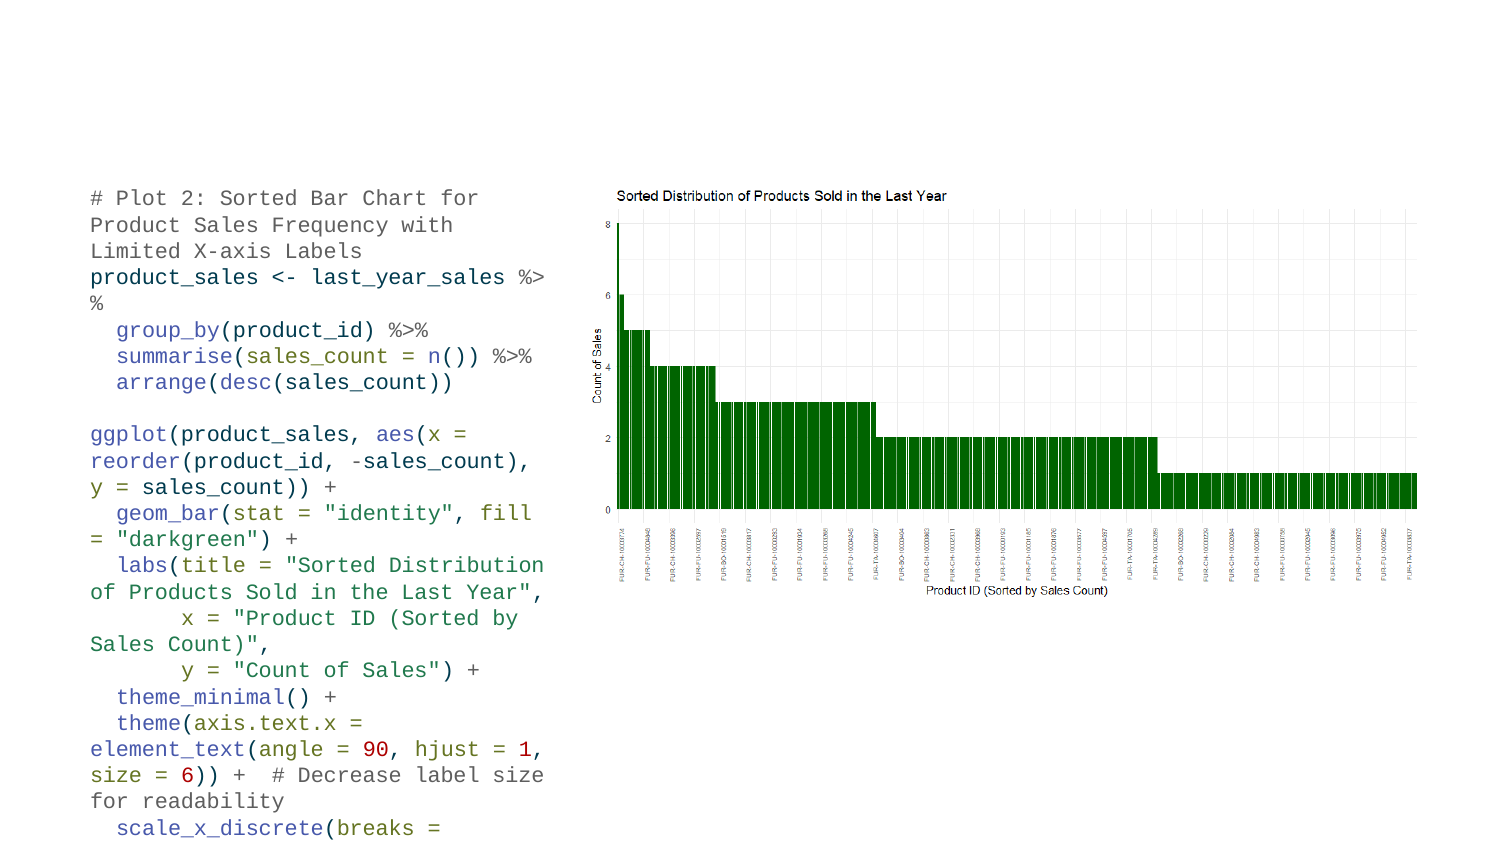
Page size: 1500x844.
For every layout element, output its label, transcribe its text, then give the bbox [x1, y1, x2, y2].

list # Plot 2: Sorted Bar Chart for Product Sales Frequency with Limited X-axis Labels product_sales <- last_year_sales %>% group_by(product_id) %>% summarise(sales_count = n()) %>% arrange(desc(sales_count)) ggplot(product_sales, aes(x = reorder(product_id, -sales_count), y = sales_count)) + geom_bar(stat = "identity", fill = "darkgreen") + labs(title = "Sorted Distribution of Products Sold in the Last Year", x = "Product ID (Sorted by Sales Count)", y = "Count of Sales") + theme_minimal() + theme(axis.text.x = element_text(angle = 90, hjust = 1, size = 6)) + # Decrease label size for readability scale_x_discrete(breaks = product_sales$product_id[seq(1, nrow(product_sales), by = 10)]) # Show every 10th label [75, 176, 569, 754]
picture [585, 183, 1424, 603]
